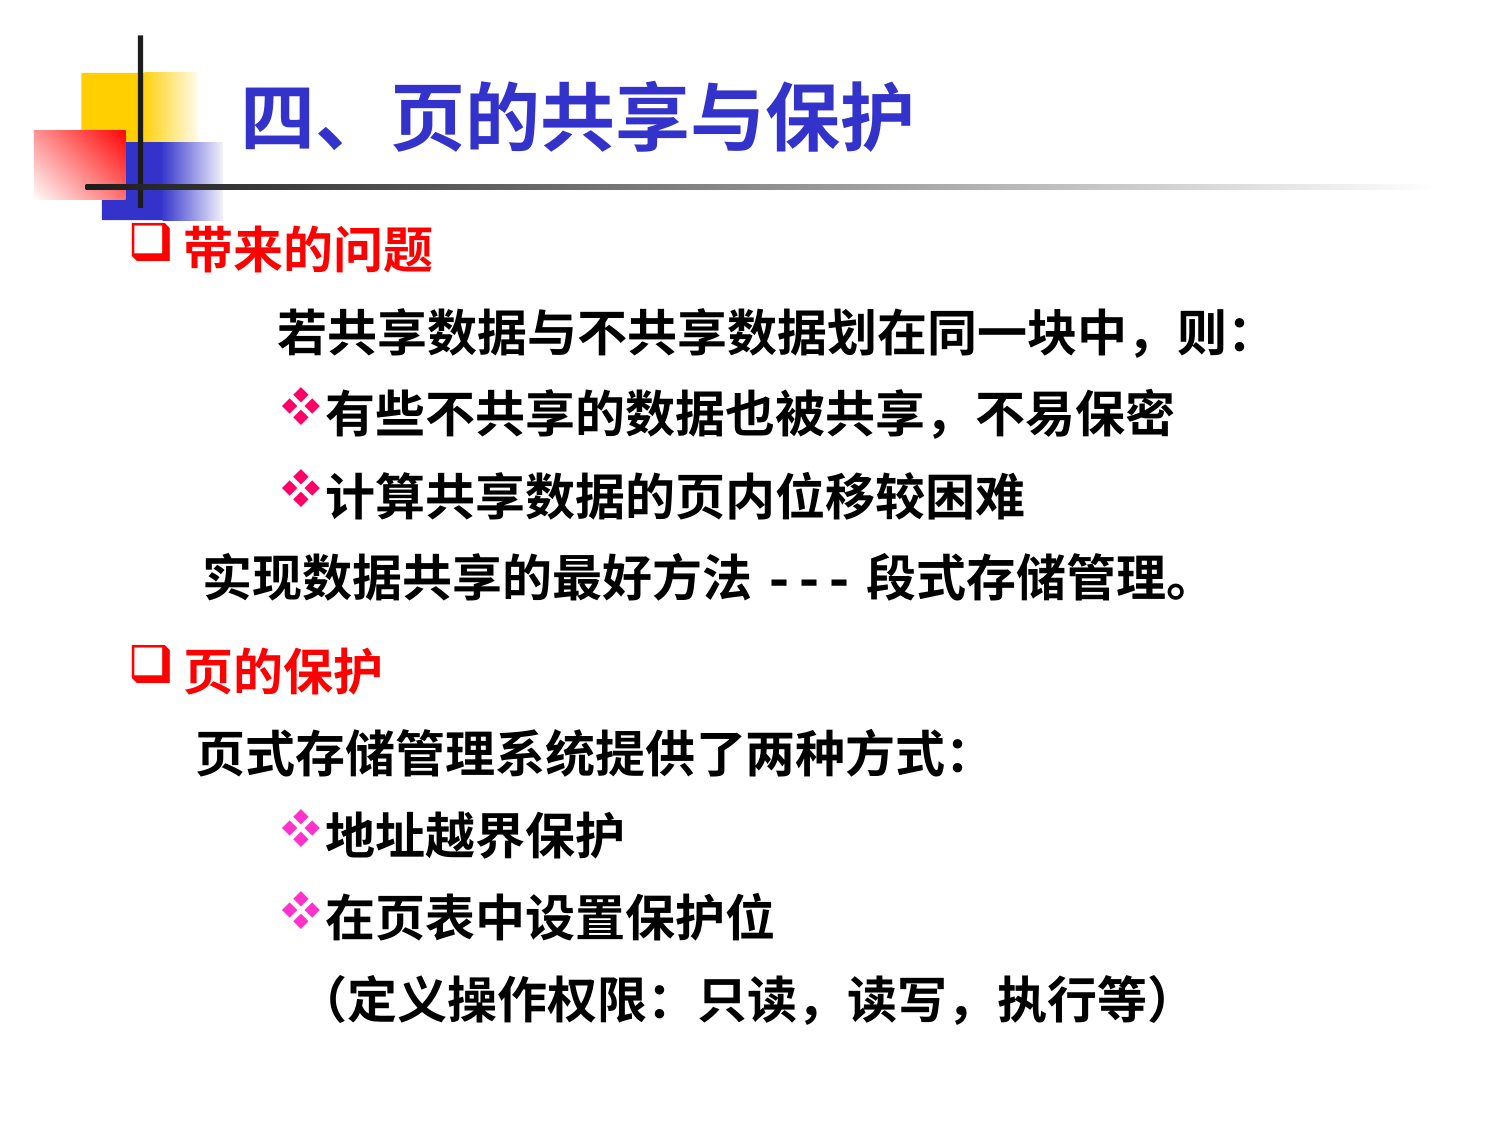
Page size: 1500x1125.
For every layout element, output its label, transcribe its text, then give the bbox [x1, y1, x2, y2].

title 四、页的共享与保护 [224, 42, 1151, 168]
list 带来的问题 若共享数据与不共享数据划在同一块中，则： 有些不共享的数据也被共享，不易保密 计算共享数据的页内位移较困难 实现数据共享的最好方法---段式存储管理。 页的保护 页式存储管理系统提供了两种方式： 地址越界保护 在页表中设置保护位 （定义操作权限：只读，读写，执行等） [112, 187, 1426, 1051]
